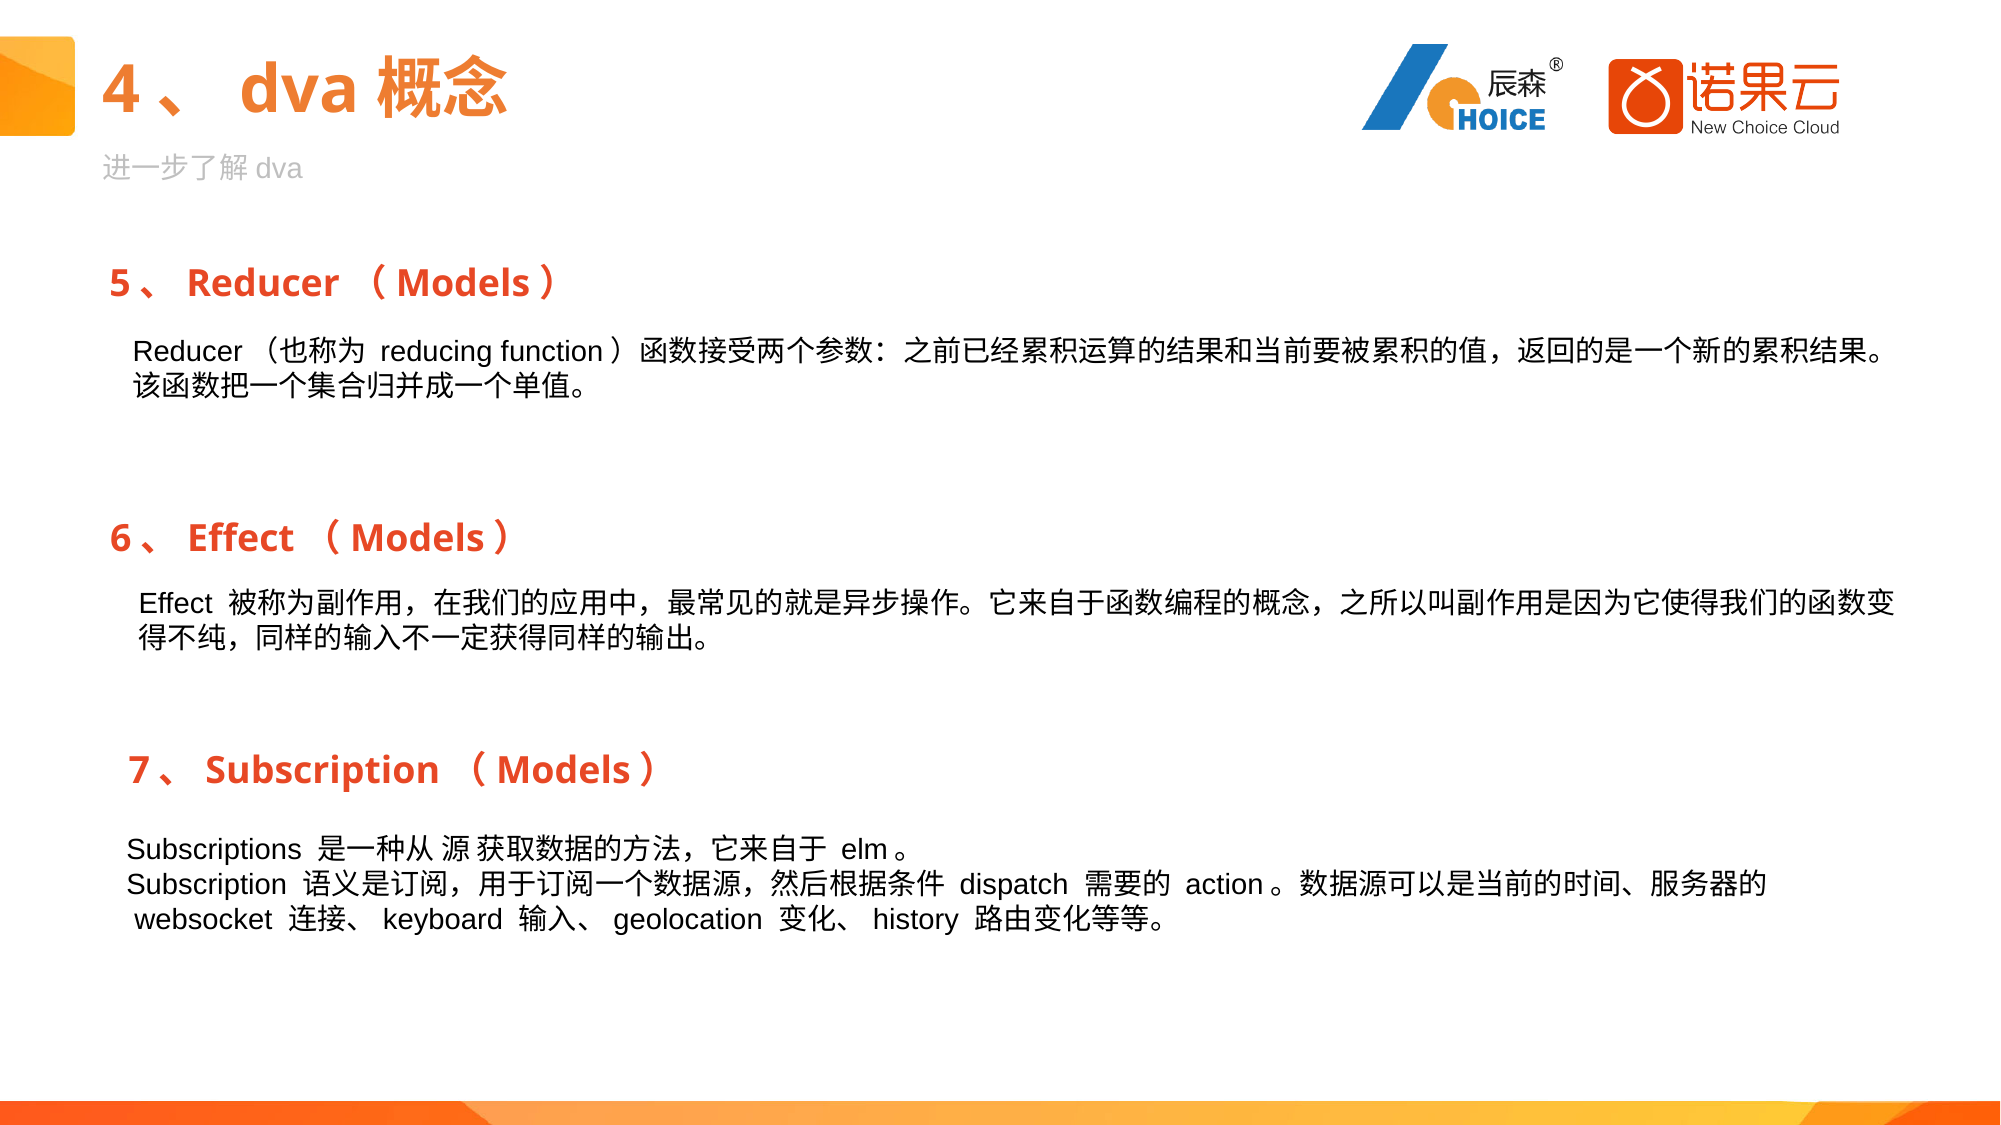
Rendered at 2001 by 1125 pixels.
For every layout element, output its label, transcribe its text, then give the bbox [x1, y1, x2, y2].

text_box Subscriptions 是一种从 源 获取数据的方法，它来自于 elm。 Subscription 语义是订阅，用于订阅一个数据源，然后根据条件 dispatch 需要的 action。数据源可以是当前的时间、服务器的 websocket 连接、keyboard 输入、geolocation 变化、history 路由变化等等。 [111, 788, 1783, 943]
text_box 6、Effect（Models） [95, 507, 547, 567]
text_box 5、Reducer（Models） [94, 251, 592, 312]
text_box 7、Subscription（Models） [113, 738, 737, 788]
text_box Effect 被称为副作用，在我们的应用中，最常见的就是异步操作。它来自于函数编程的概念，之所以叫副作用是因为它使得我们的函数变 得不纯，同样的输入不一定获得同样的输出。 [123, 576, 1911, 662]
text_box Reducer（也称为 reducing function）函数接受两个参数：之前已经累积运算的结果和当前要被累积的值，返回的是一个新的累积结果。 该函数把一个集合归并成一个单值。 [117, 290, 1913, 410]
text_box 进一步了解dva [87, 141, 630, 192]
picture [0, 0, 2001, 1125]
title 4、dva概念 [87, 41, 859, 135]
